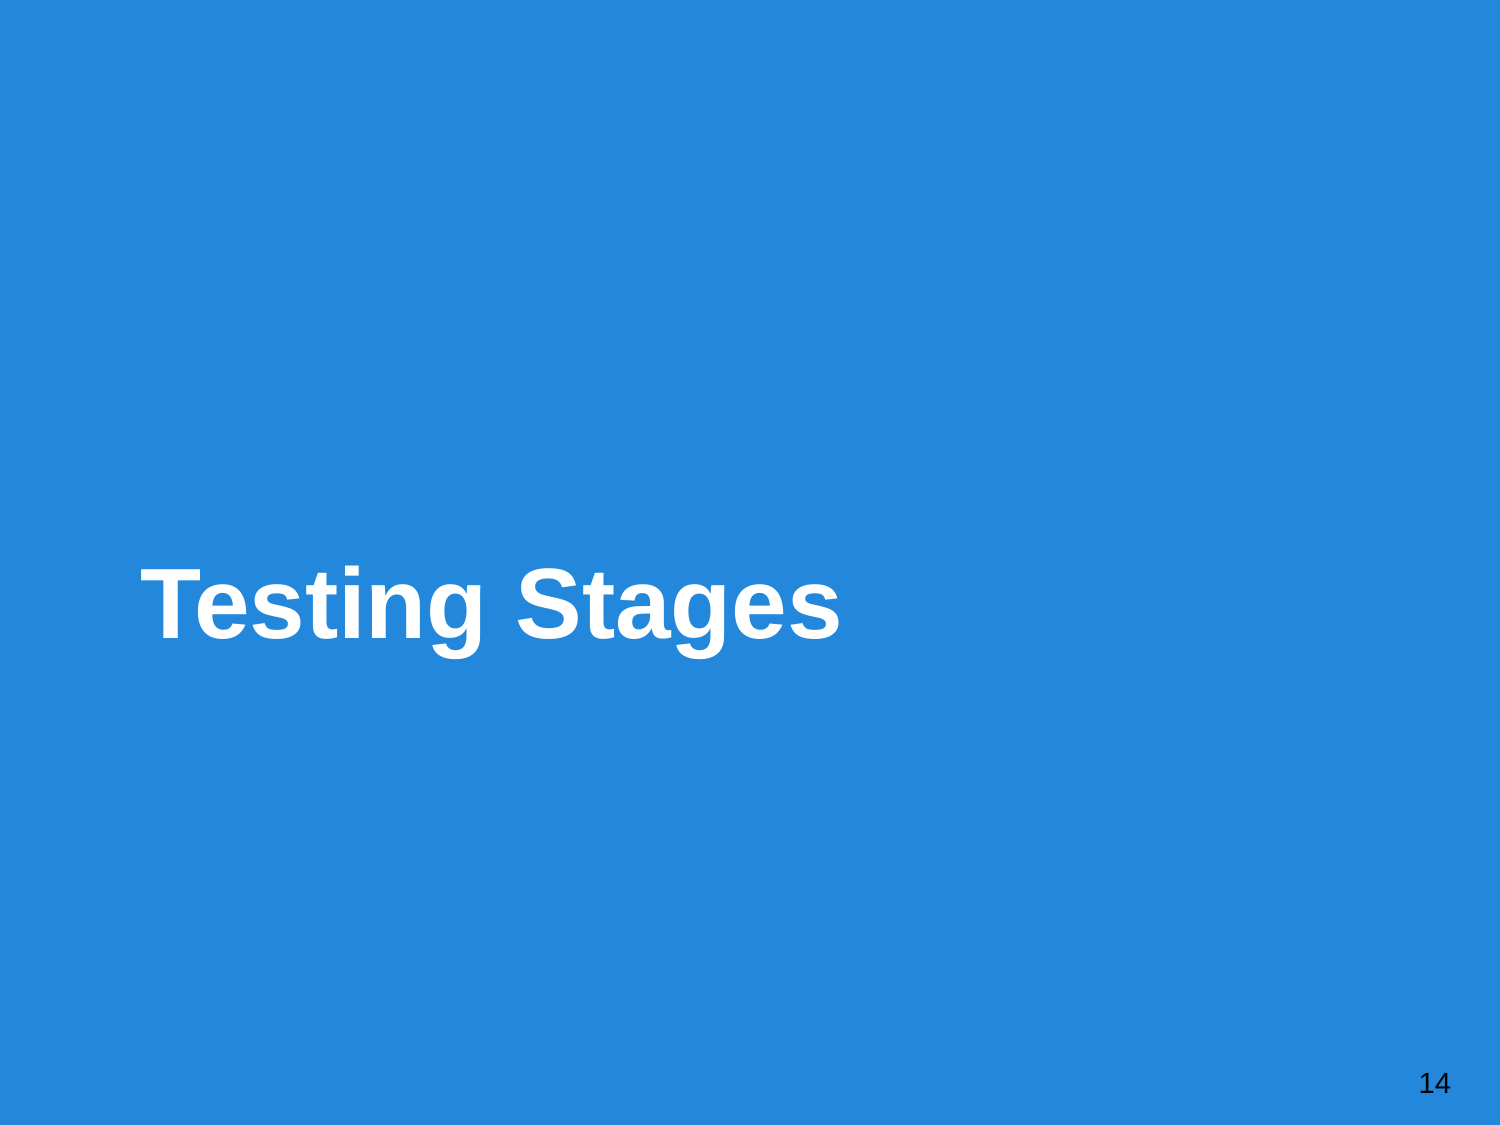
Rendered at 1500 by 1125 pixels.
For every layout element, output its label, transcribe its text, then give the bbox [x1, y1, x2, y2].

slide_number ‹#› [1403, 1038, 1494, 1125]
title Testing Stages [125, 419, 1393, 674]
